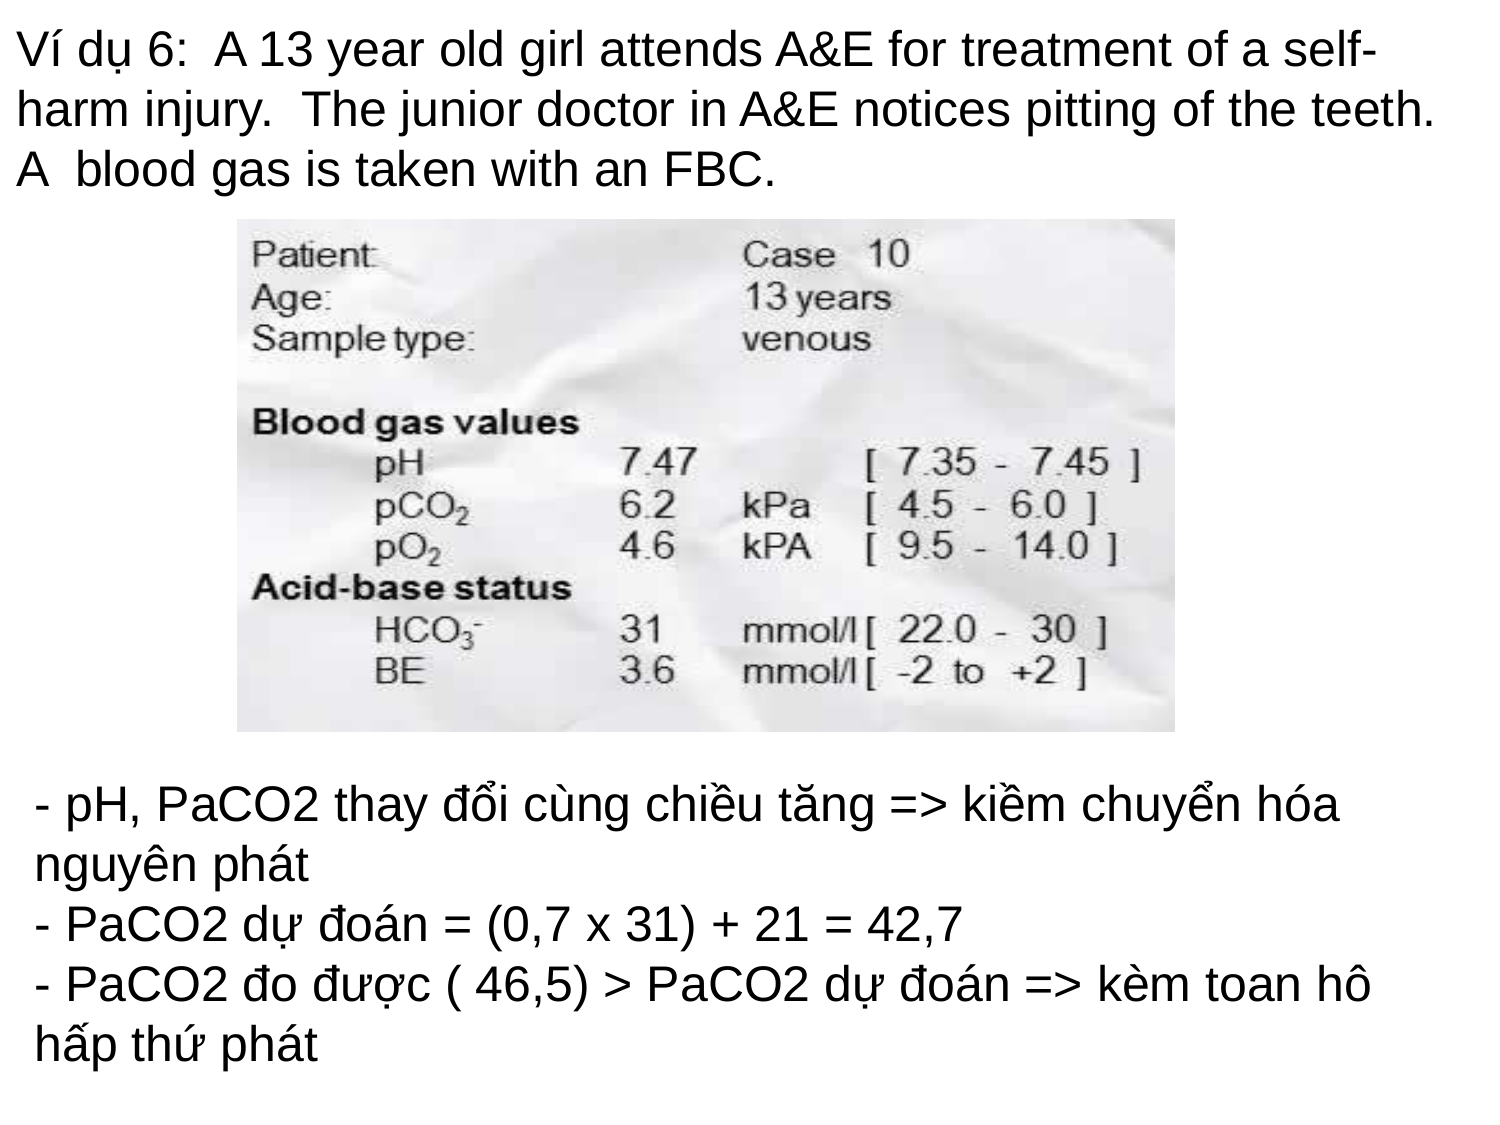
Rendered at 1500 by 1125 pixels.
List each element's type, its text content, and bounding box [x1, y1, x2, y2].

text_box - pH, PaCO2 thay đổi cùng chiều tăng => kiềm chuyển hóa nguyên phát - PaCO2 dự đoán = (0,7 x 31) + 21 = 42,7 - PaCO2 đo được ( 46,5) > PaCO2 dự đoán => kèm toan hô hấp thứ phát [19, 764, 1483, 1079]
picture [237, 219, 1176, 732]
text_box Ví dụ 6: A 13 year old girl attends A&E for treatment of a self-harm injury. The junior doctor in A&E notices pitting of the teeth. A blood gas is taken with an FBC. [1, 8, 1500, 264]
